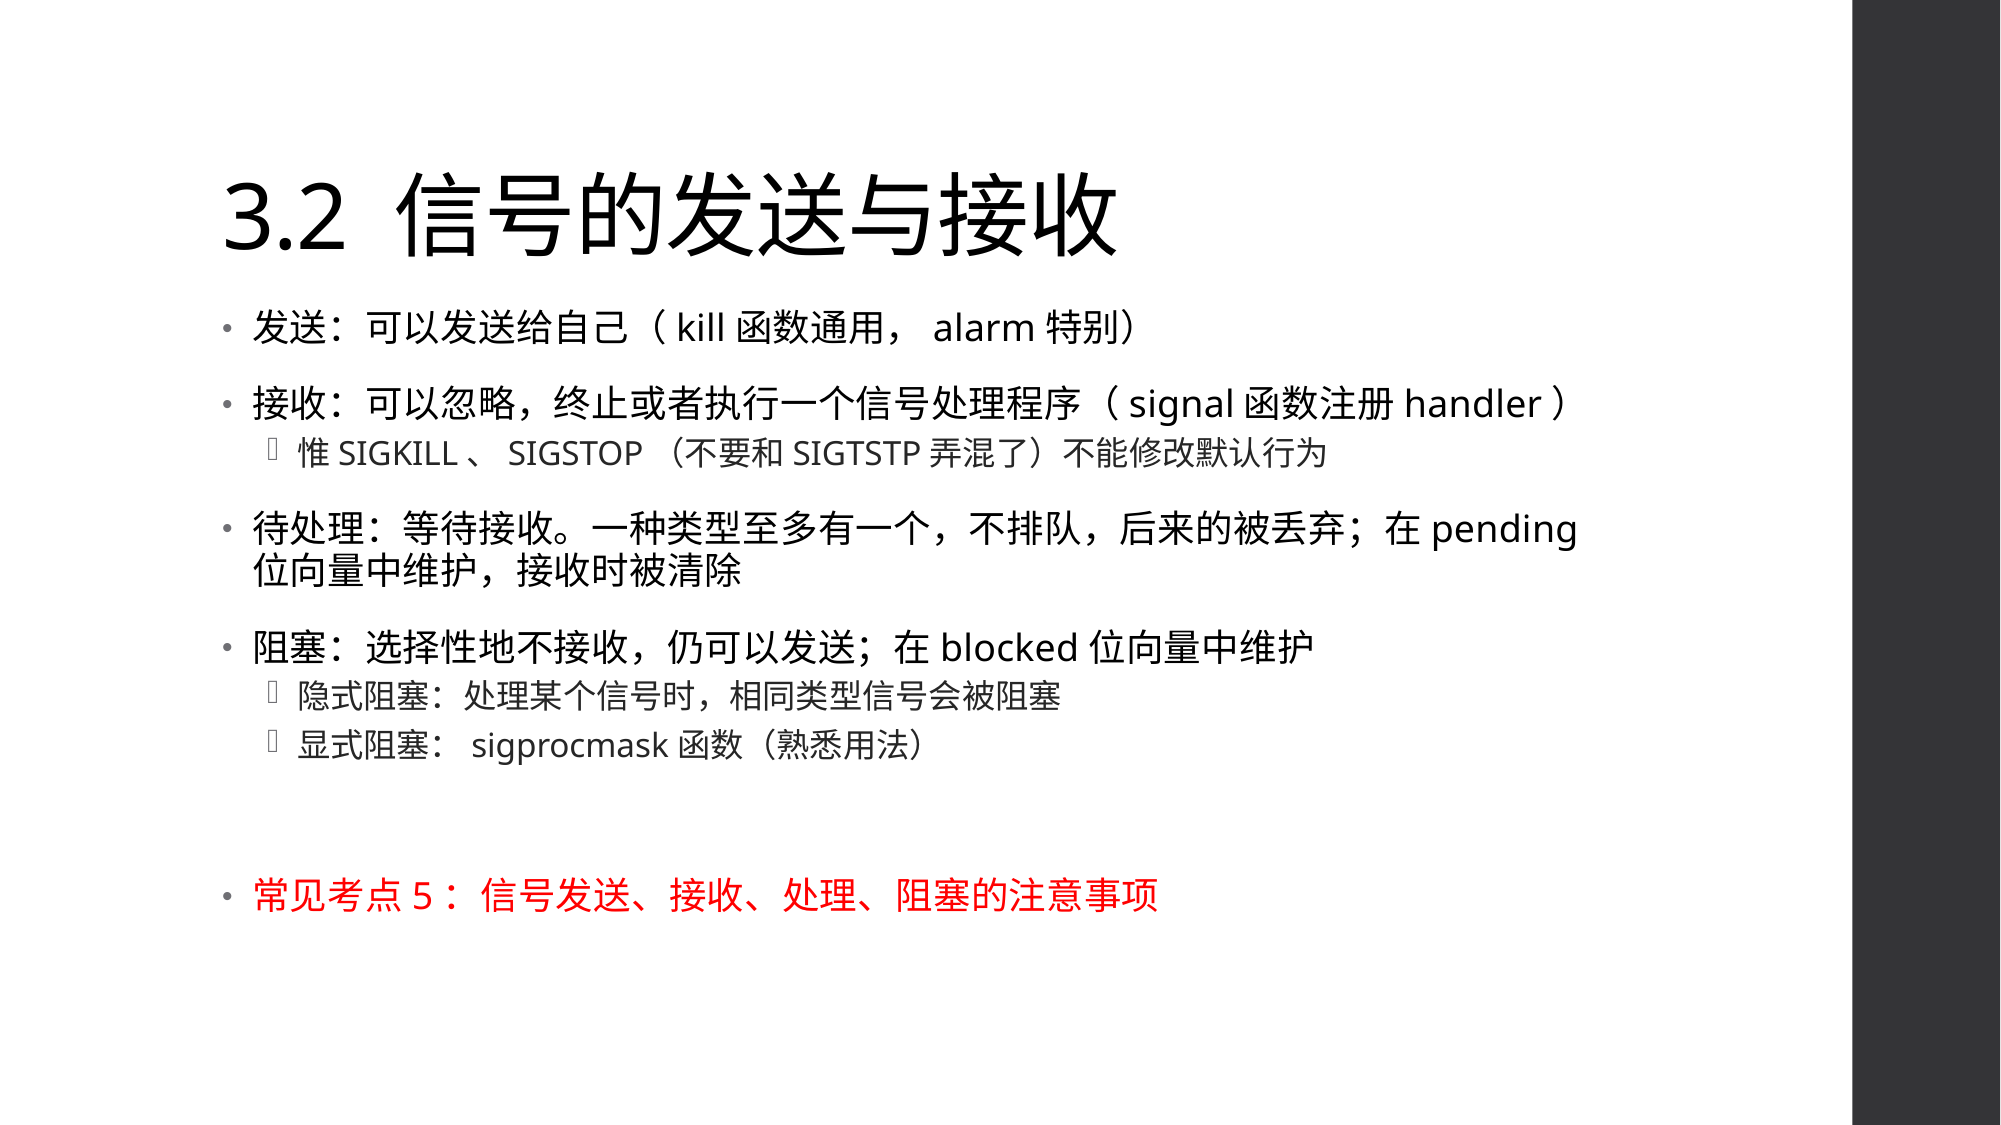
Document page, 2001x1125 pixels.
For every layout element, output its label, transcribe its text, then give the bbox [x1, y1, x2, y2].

title 3.2 信号的发送与接收 [206, 60, 1797, 278]
list 发送：可以发送给自己（kill函数通用，alarm特别） 接收：可以忽略，终止或者执行一个信号处理程序（signal函数注册handler） 惟SIGKILL、SIGSTOP（不要和SIGTSTP弄混了）不能修改默认行为 待处理：等待接收。一种类型至多有一个，不排队，后来的被丢弃；在pending位向量中维护，接收时被清除 阻塞：选择性地不接收，仍可以发送；在blocked位向量中维护 隐式阻塞：处理某个信号时，相同类型信号会被阻塞 显式阻塞：sigprocmask函数（熟悉用法） 常见考点5：信号发送、接收、处理、阻塞的注意事项 [206, 299, 1617, 1014]
